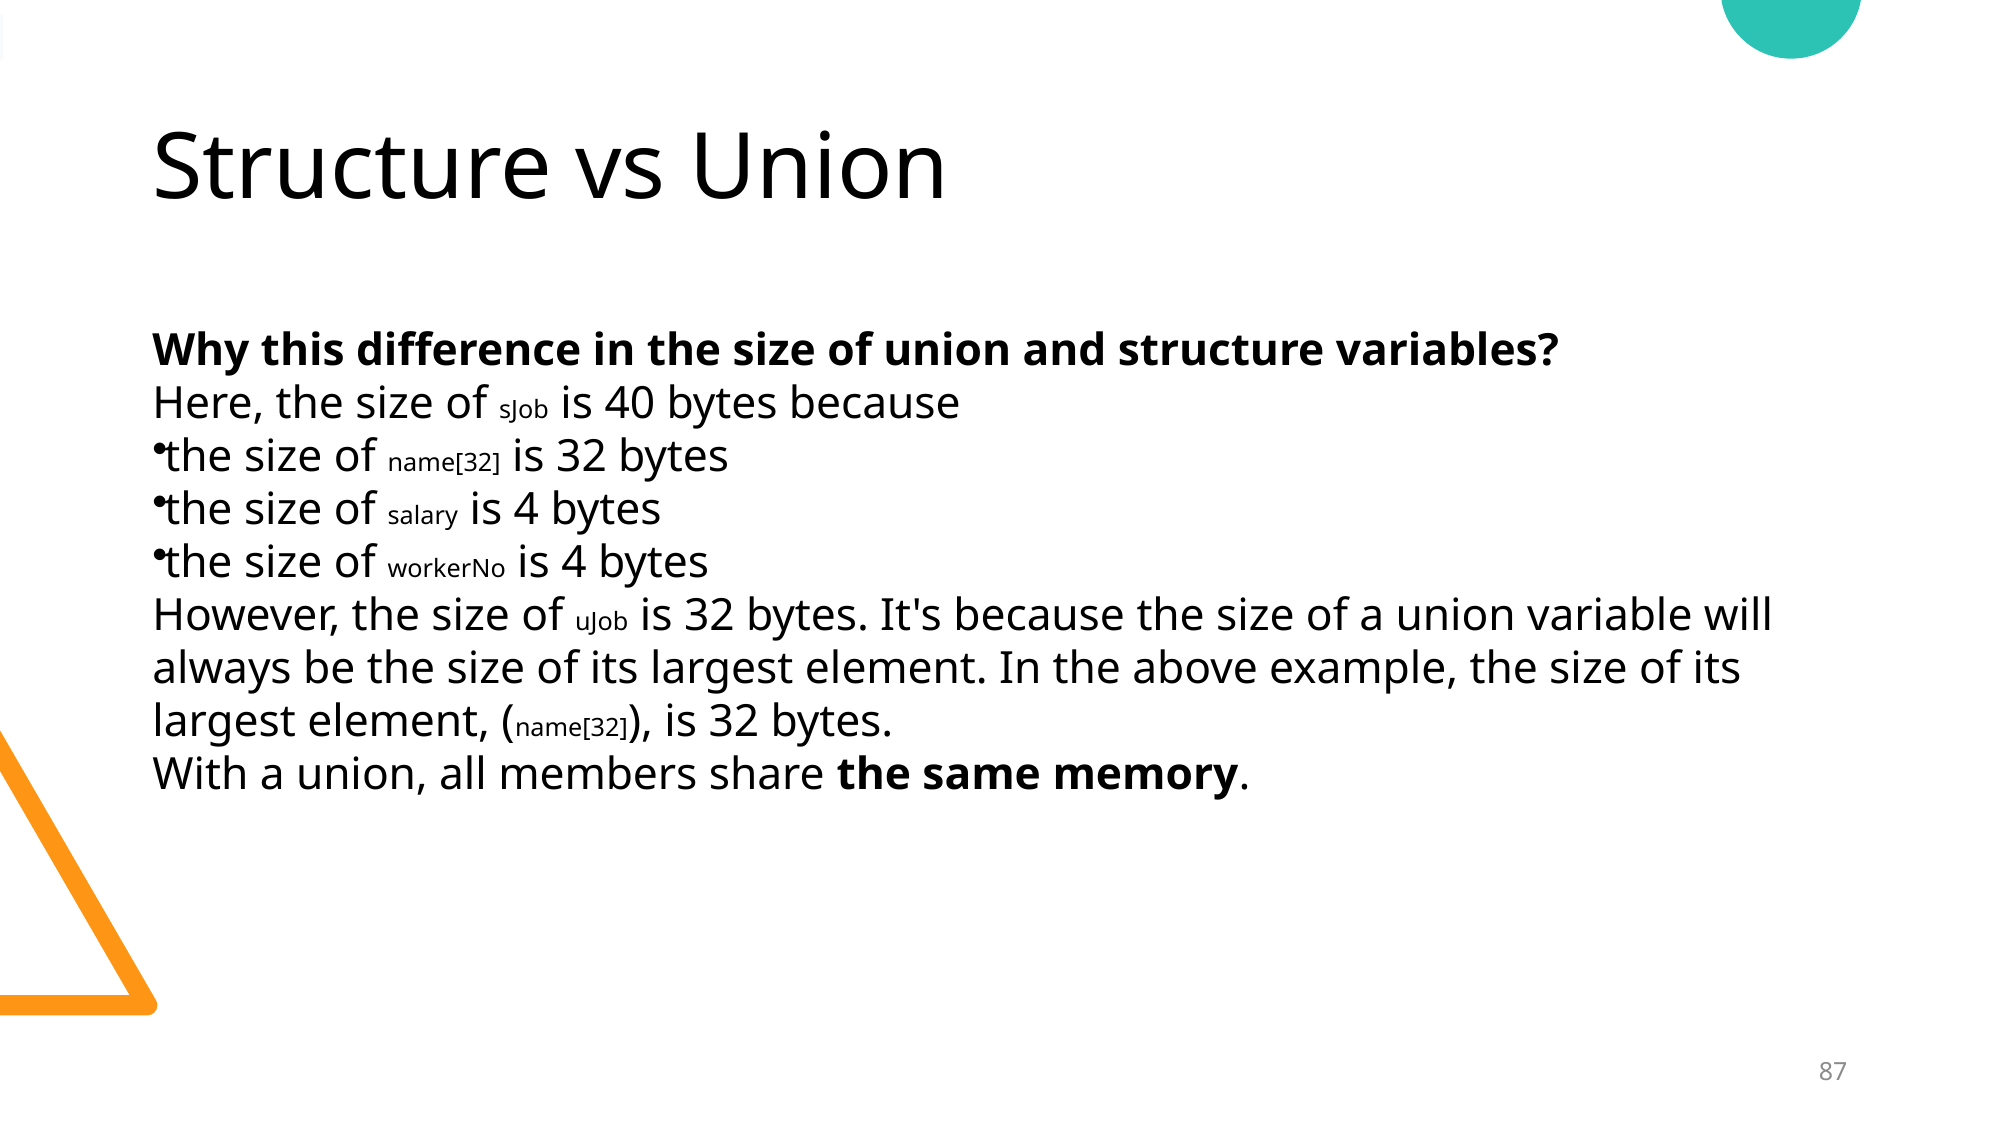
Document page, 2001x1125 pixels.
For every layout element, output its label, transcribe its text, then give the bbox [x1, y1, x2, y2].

slide_number 87 [1412, 1042, 1863, 1103]
title Structure vs Union [137, 59, 1863, 278]
list Why this difference in the size of union and structure variables? Here, the size of sJob is 40 bytes because the size of name[32] is 32 bytes the size of salary is 4 bytes the size of workerNo is 4 bytes However, the size of uJob is 32 bytes. It's because the size of a union variable will always be the size of its largest element. In the above example, the size of its largest element, (name[32]), is 32 bytes. With a union, all members share the same memory. [137, 313, 1863, 947]
